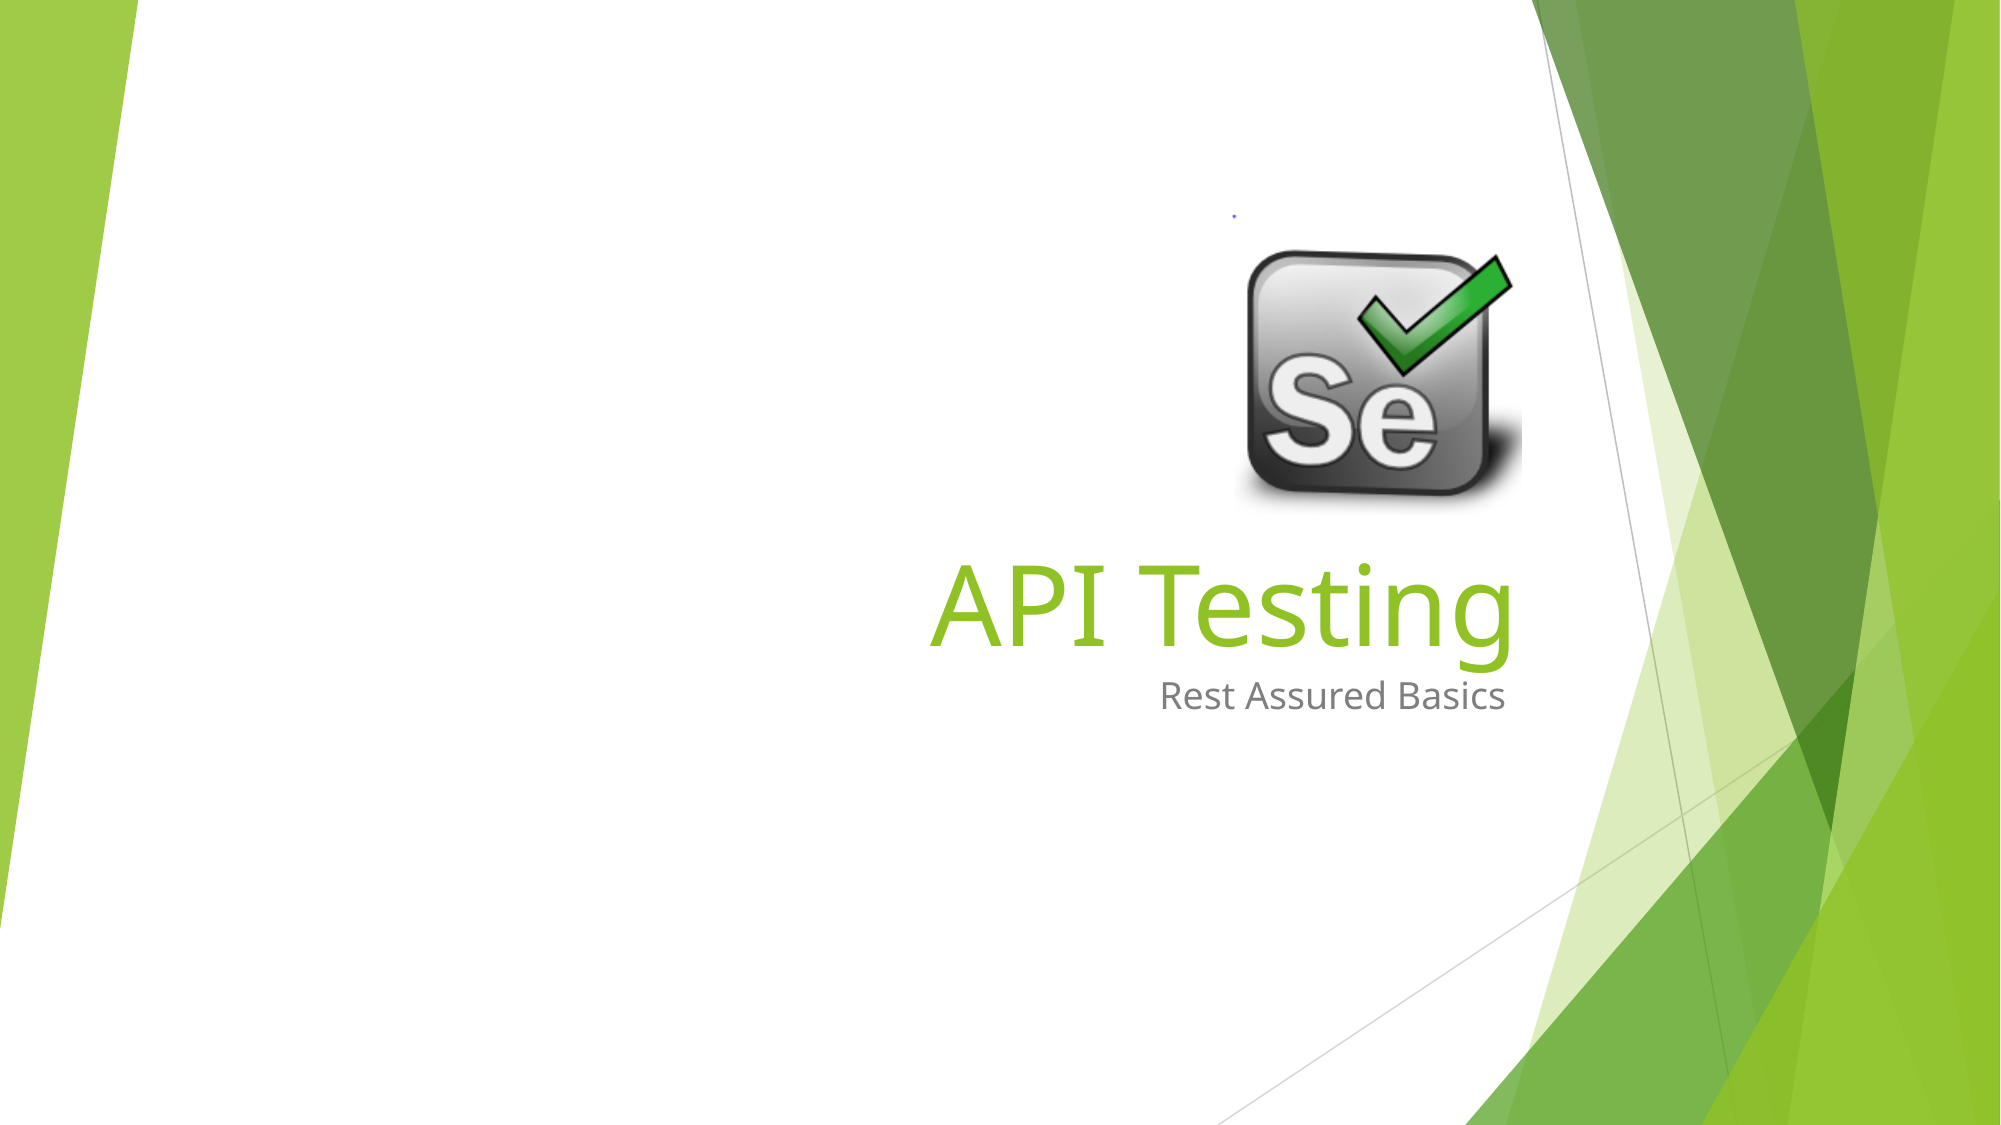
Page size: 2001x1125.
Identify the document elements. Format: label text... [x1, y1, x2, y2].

picture [1231, 214, 1522, 515]
title API Testing [259, 406, 1534, 677]
subtitle Rest Assured Basics [247, 664, 1522, 845]
